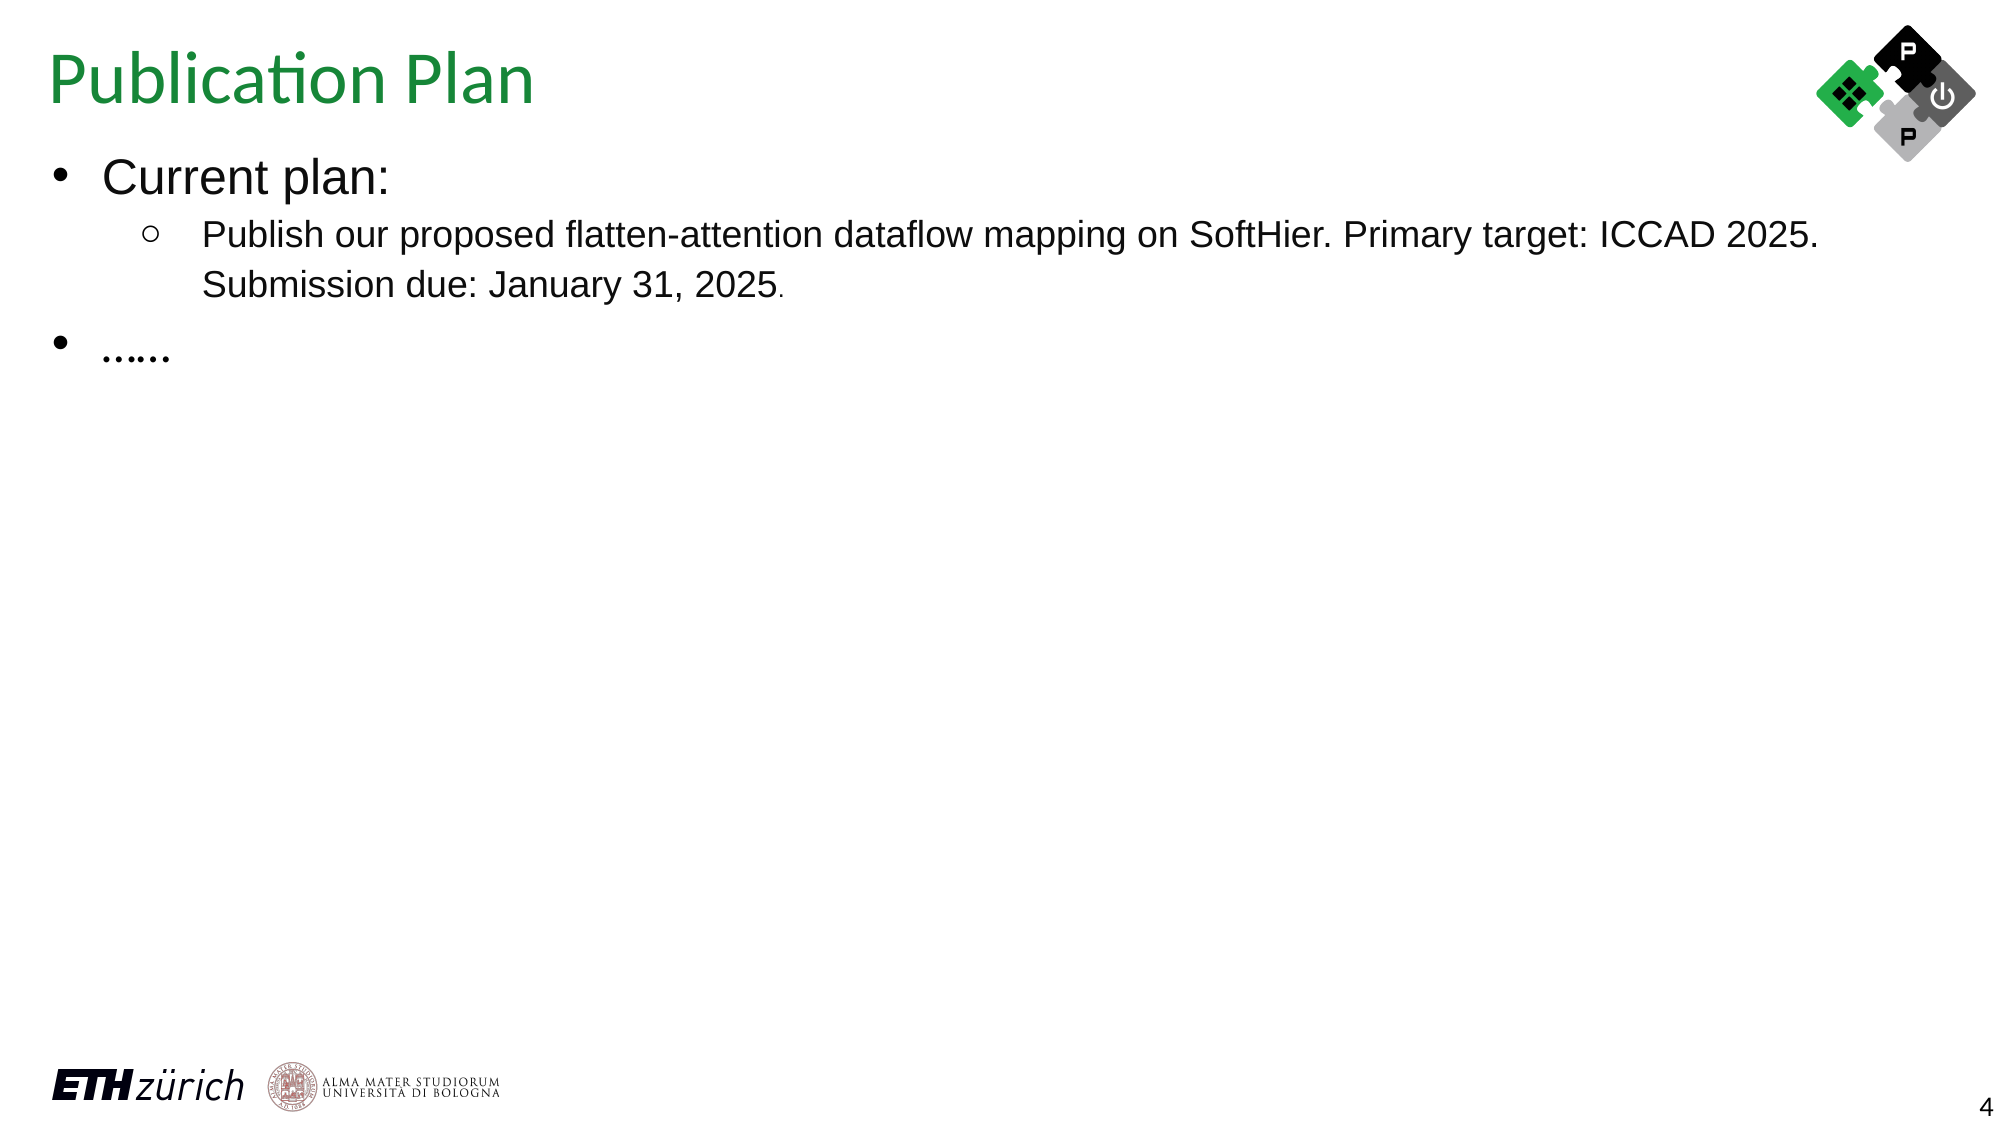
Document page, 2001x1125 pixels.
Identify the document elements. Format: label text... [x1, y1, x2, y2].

text_box Publication Plan [49, 27, 1959, 130]
picture [1815, 24, 1977, 163]
text_box Current plan: Publish our proposed flatten-attention dataflow mapping on SoftHier. Primary target: ICCAD 2025. Submission due: January 31, 2025. …… [51, 129, 1962, 1057]
slide_number ‹#› [1870, 1079, 2000, 1125]
picture [51, 1069, 244, 1101]
picture [266, 1062, 319, 1113]
picture [322, 1074, 500, 1097]
